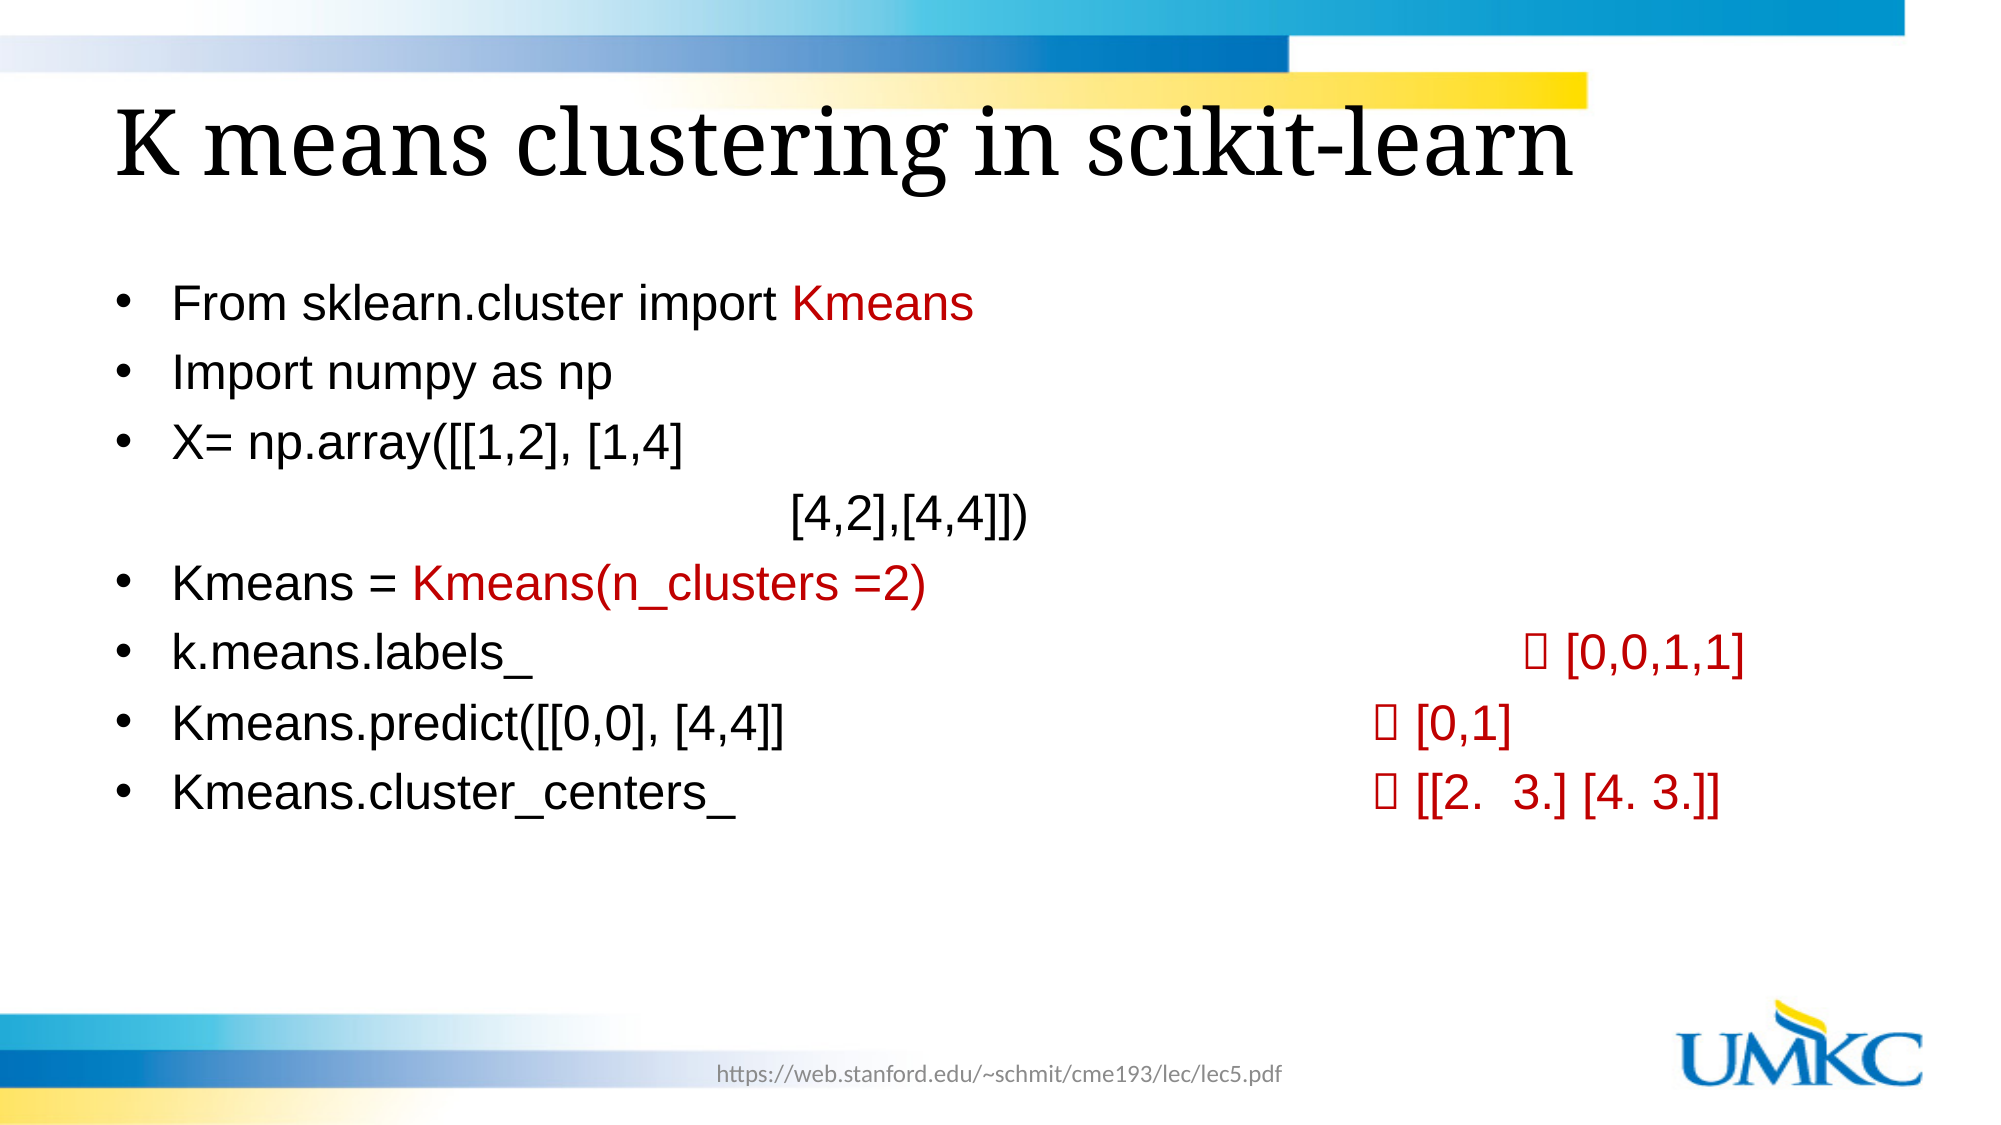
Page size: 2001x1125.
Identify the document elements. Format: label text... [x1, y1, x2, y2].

title K means clustering in scikit-learn [99, 45, 1900, 233]
list From sklearn.cluster import Kmeans Import numpy as np X= np.array([[1,2], [1,4] [4,2],[4,4]]) Kmeans = Kmeans(n_clusters =2) k.means.labels_  [0,0,1,1] Kmeans.predict([[0,0], [4,4]]  [0,1] Kmeans.cluster_centers_  [[2. 3.] [4. 3.]] [99, 262, 1900, 1005]
picture [0, 0, 2001, 1125]
footer https://web.stanford.edu/~schmit/cme193/lec/lec5.pdf [683, 1042, 1317, 1103]
